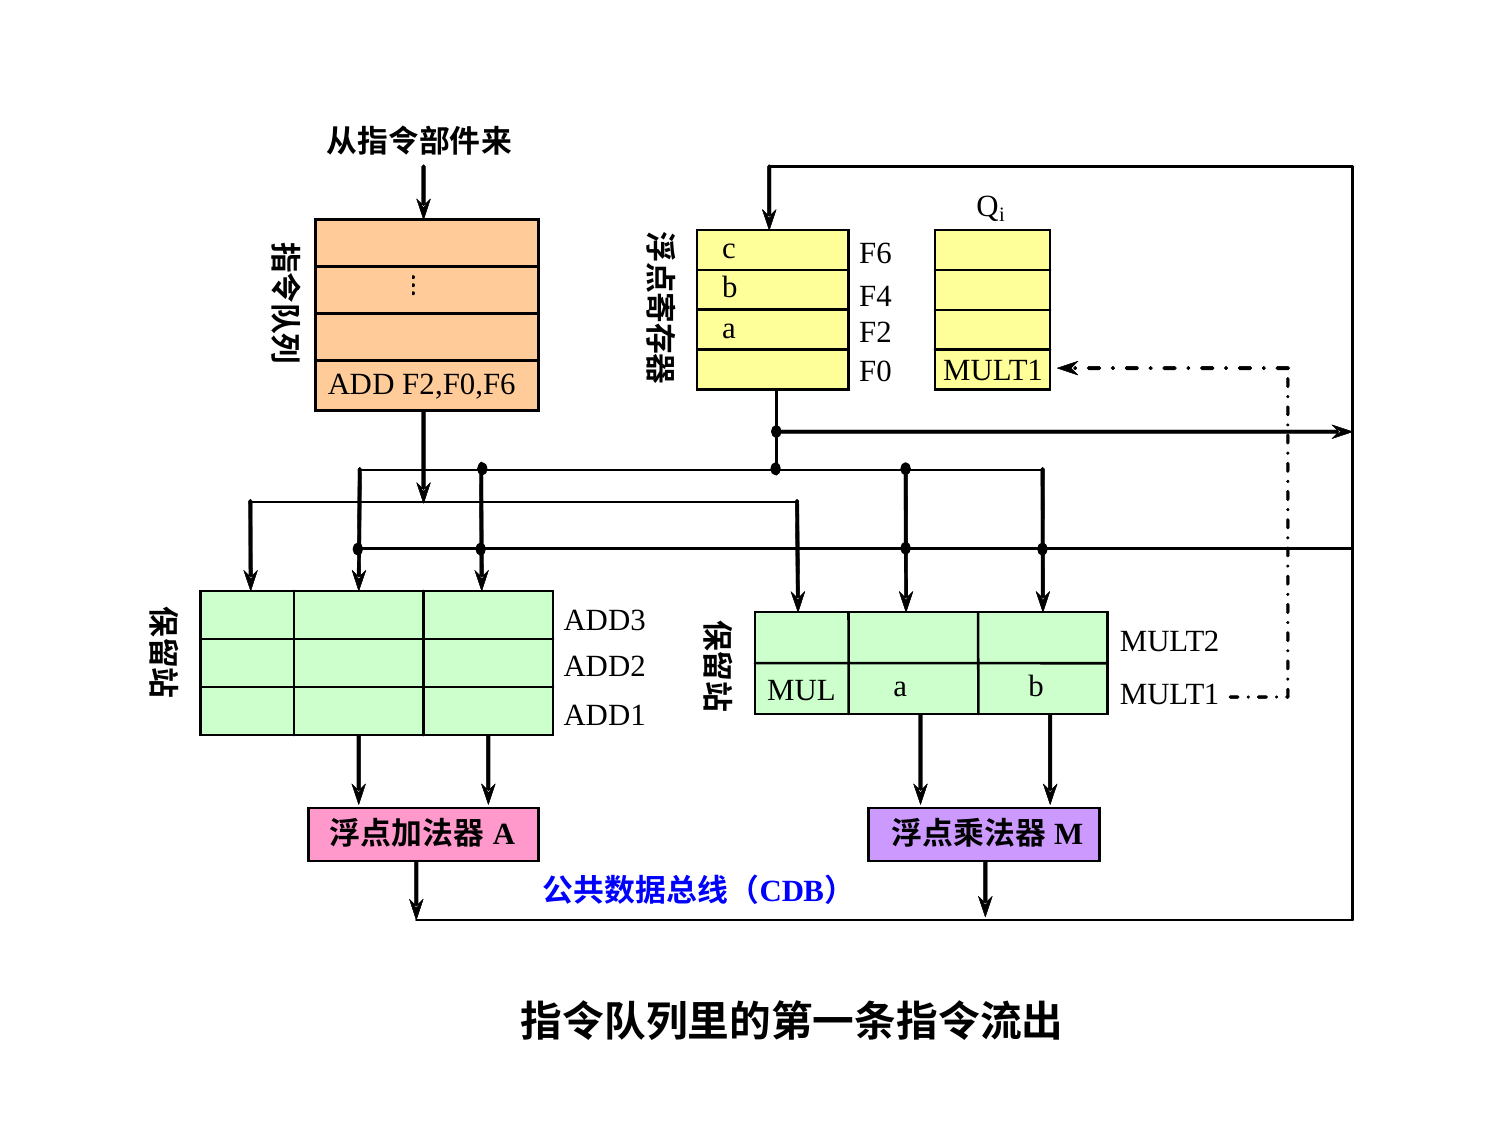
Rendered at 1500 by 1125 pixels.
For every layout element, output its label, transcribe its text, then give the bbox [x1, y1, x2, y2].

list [135, 113, 1377, 932]
text_box 指令队列里的第一条指令流出 [506, 987, 1079, 1053]
